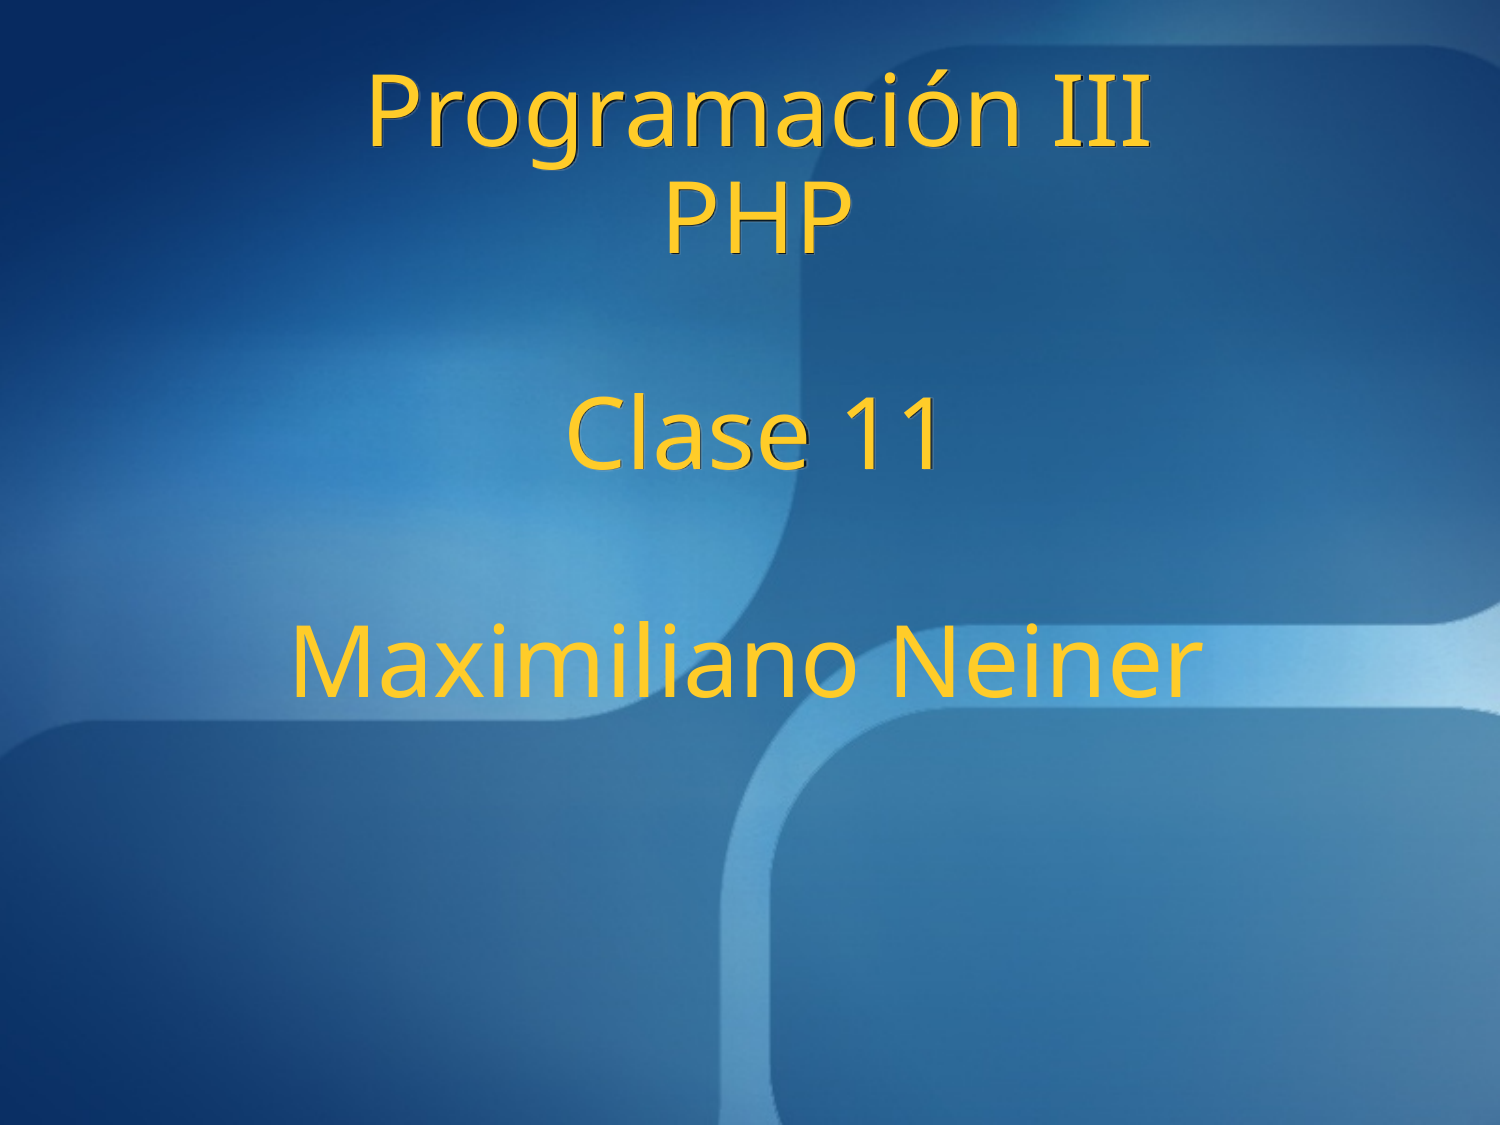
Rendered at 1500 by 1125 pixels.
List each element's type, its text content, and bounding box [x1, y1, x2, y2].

picture [0, 0, 1500, 1125]
text_box Programación III PHP Clase 11 [53, 52, 1463, 499]
title Maximiliano Neiner [32, 603, 1461, 728]
